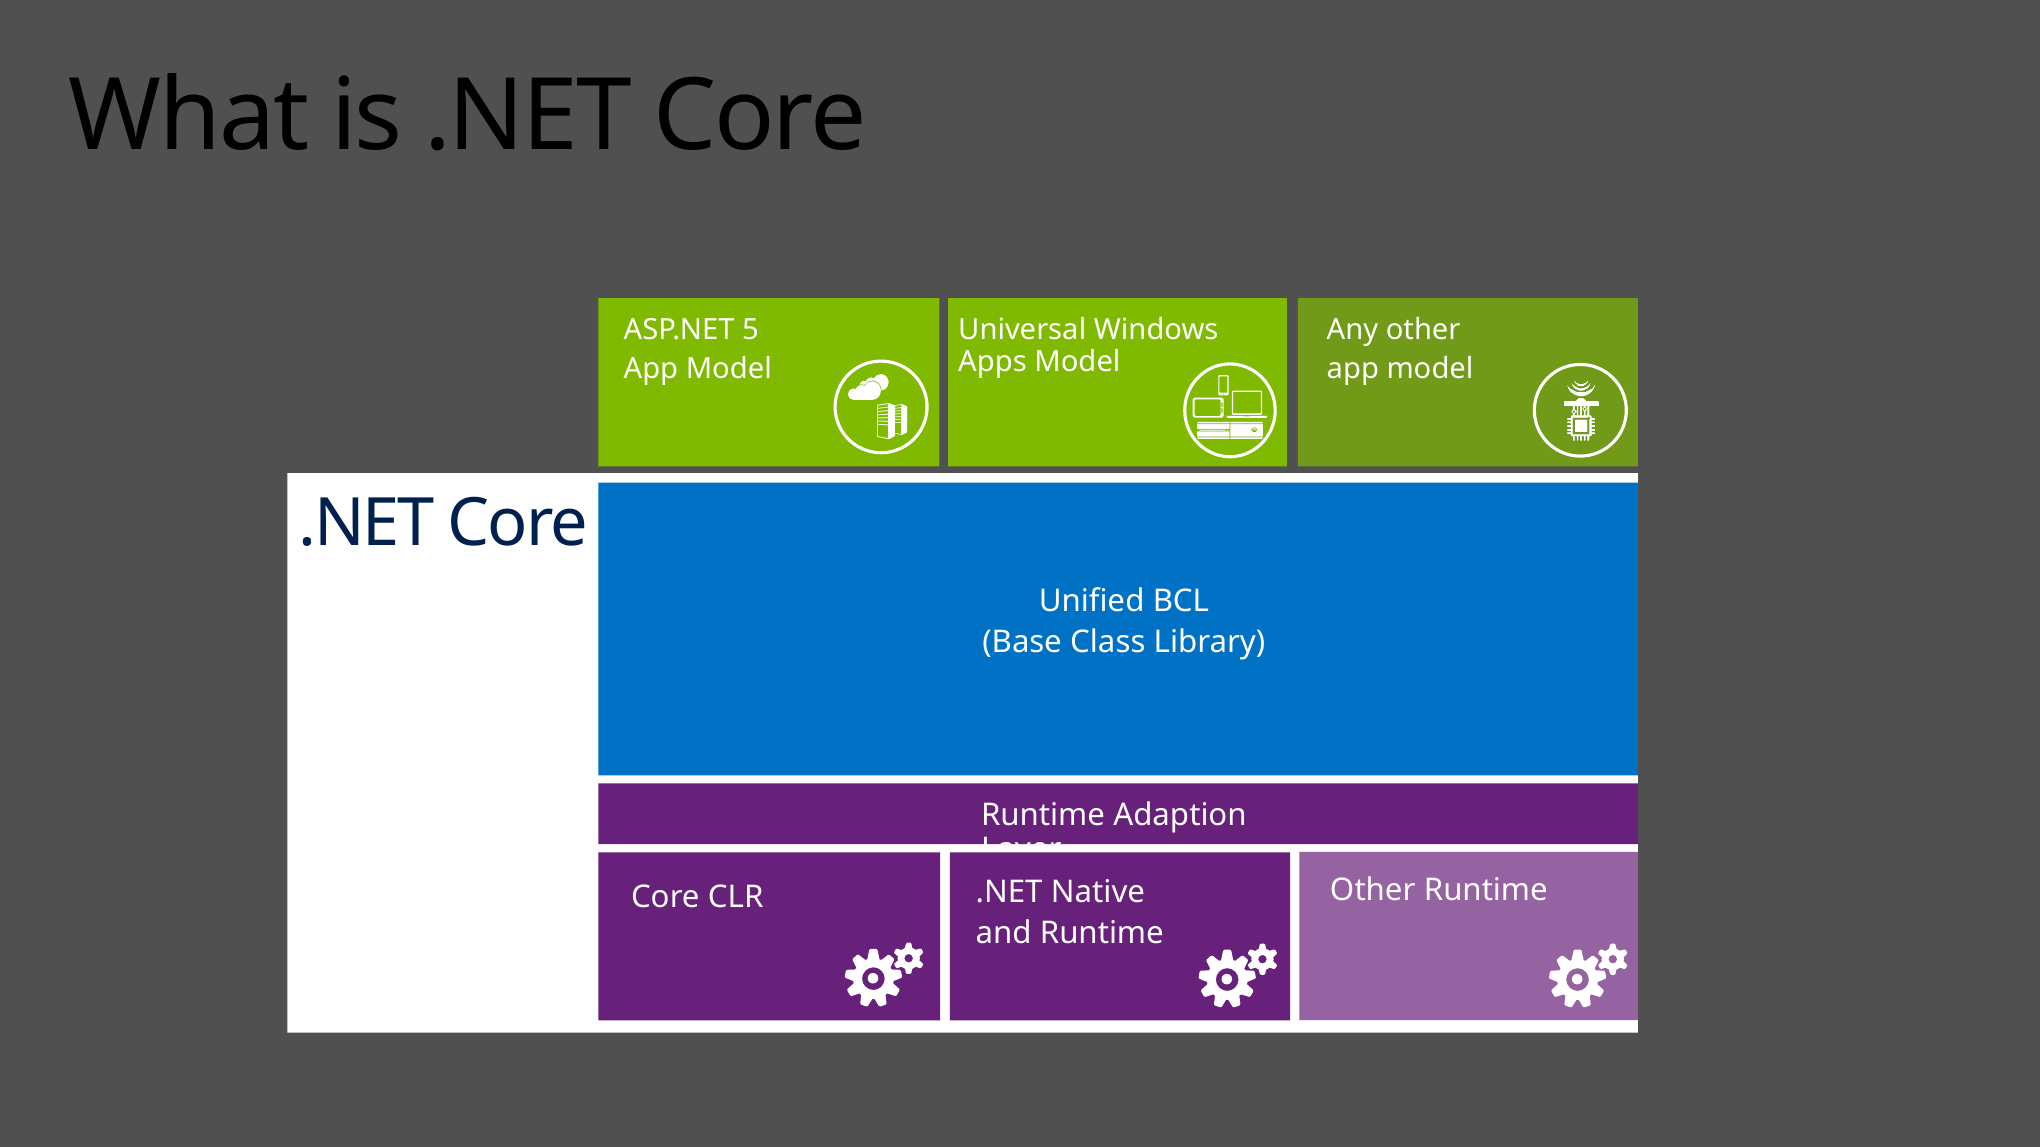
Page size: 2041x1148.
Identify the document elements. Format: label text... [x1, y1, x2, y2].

picture [1194, 420, 1266, 442]
text_box [598, 783, 1638, 845]
title What is .NET Core [45, 48, 1996, 199]
text_box [1534, 384, 1542, 436]
text_box Core CLR [616, 872, 919, 922]
text_box [598, 852, 941, 1021]
text_box [948, 298, 1287, 307]
text_box ASP.NET 5 App Model [608, 307, 925, 392]
picture [1542, 372, 1619, 449]
text_box [1184, 363, 1276, 439]
text_box [1299, 851, 1638, 1021]
text_box Universal Windows Apps Model [943, 307, 1293, 385]
text_box [948, 385, 1287, 467]
text_box [1619, 385, 1627, 436]
text_box [1297, 298, 1638, 467]
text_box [844, 942, 924, 1007]
text_box [1555, 449, 1605, 457]
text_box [1548, 943, 1628, 1008]
text_box [287, 472, 1639, 1033]
text_box [835, 361, 928, 453]
text_box [847, 374, 889, 400]
text_box [1555, 364, 1606, 372]
text_box Other Runtime [1315, 866, 1618, 915]
text_box Runtime Adaption Layer [966, 791, 1333, 874]
text_box .NET Native and Runtime [960, 868, 1264, 958]
text_box [949, 852, 1291, 1021]
text_box [598, 482, 1638, 776]
text_box Unified BCL (Base Class Library) [966, 577, 1283, 667]
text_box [873, 402, 910, 441]
text_box .NET Core [283, 471, 603, 566]
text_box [1198, 943, 1278, 1008]
text_box [598, 298, 940, 467]
text_box [1196, 442, 1263, 457]
text_box Any other app model [1311, 307, 1628, 392]
